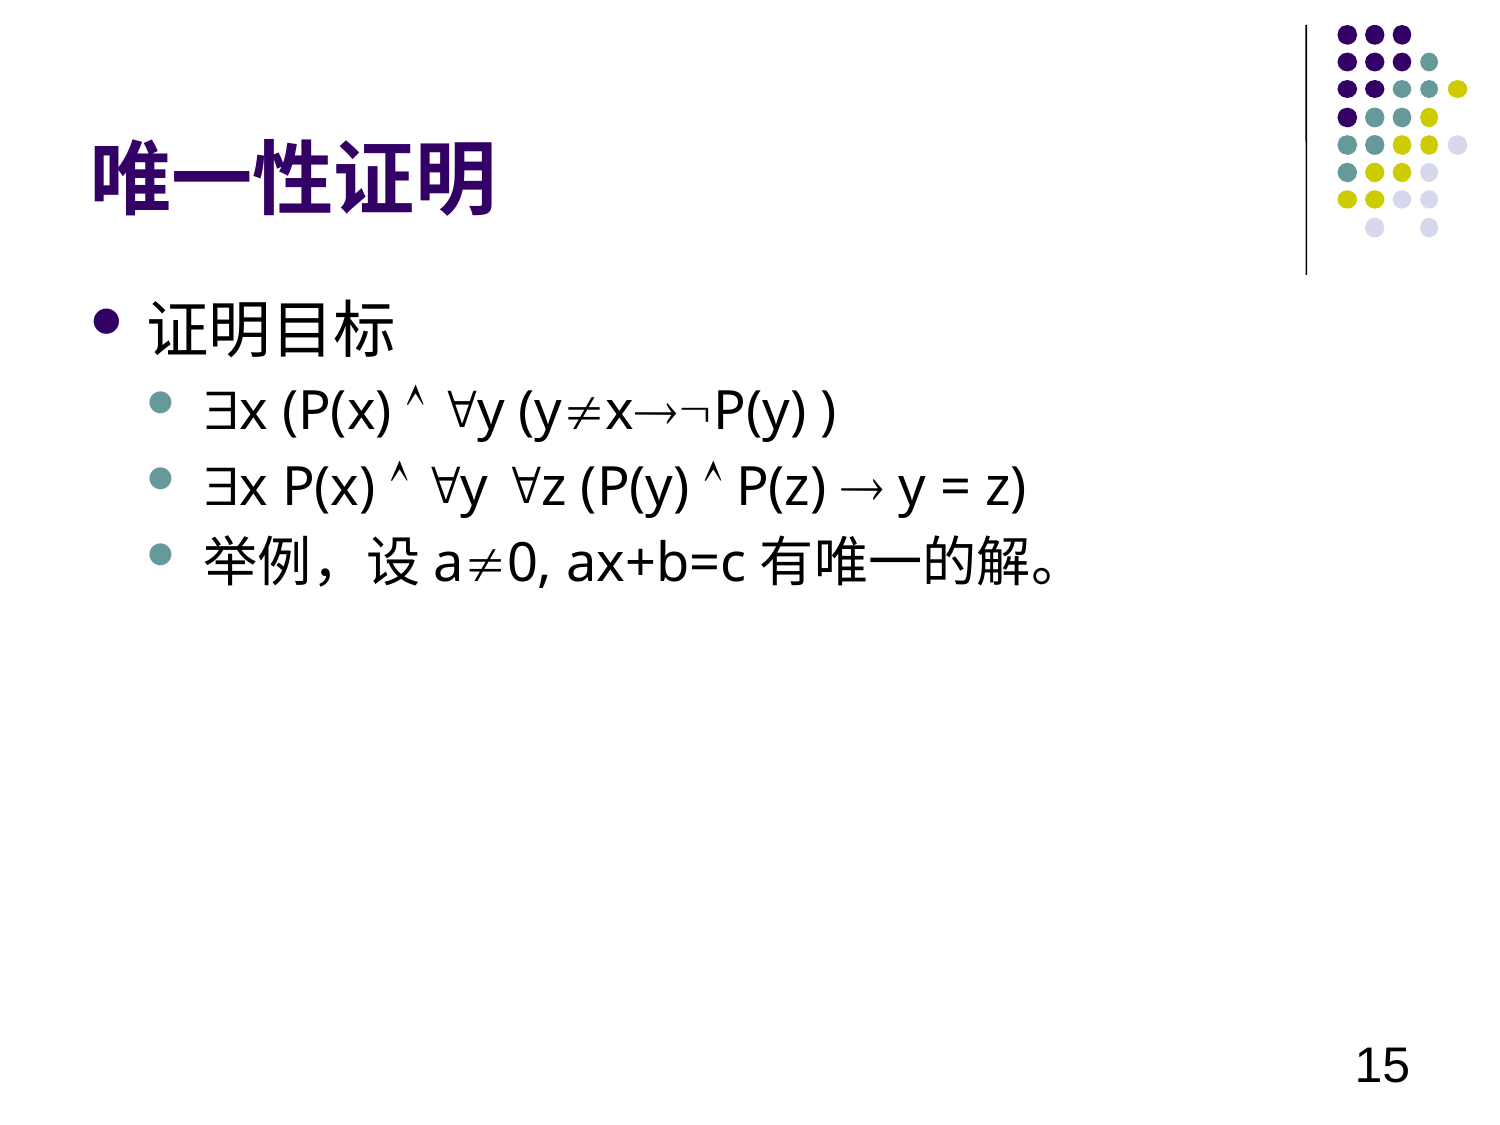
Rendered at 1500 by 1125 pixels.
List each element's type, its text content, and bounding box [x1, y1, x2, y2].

title 唯一性证明 [75, 20, 1313, 233]
list 证明目标 x (P(x)  y (yxP(y) ) x P(x)  y z (P(y)  P(z)  y = z) 举例，设a0, ax+b=c有唯一的解。 [75, 282, 1425, 1006]
slide_number 15 [1074, 1024, 1426, 1101]
